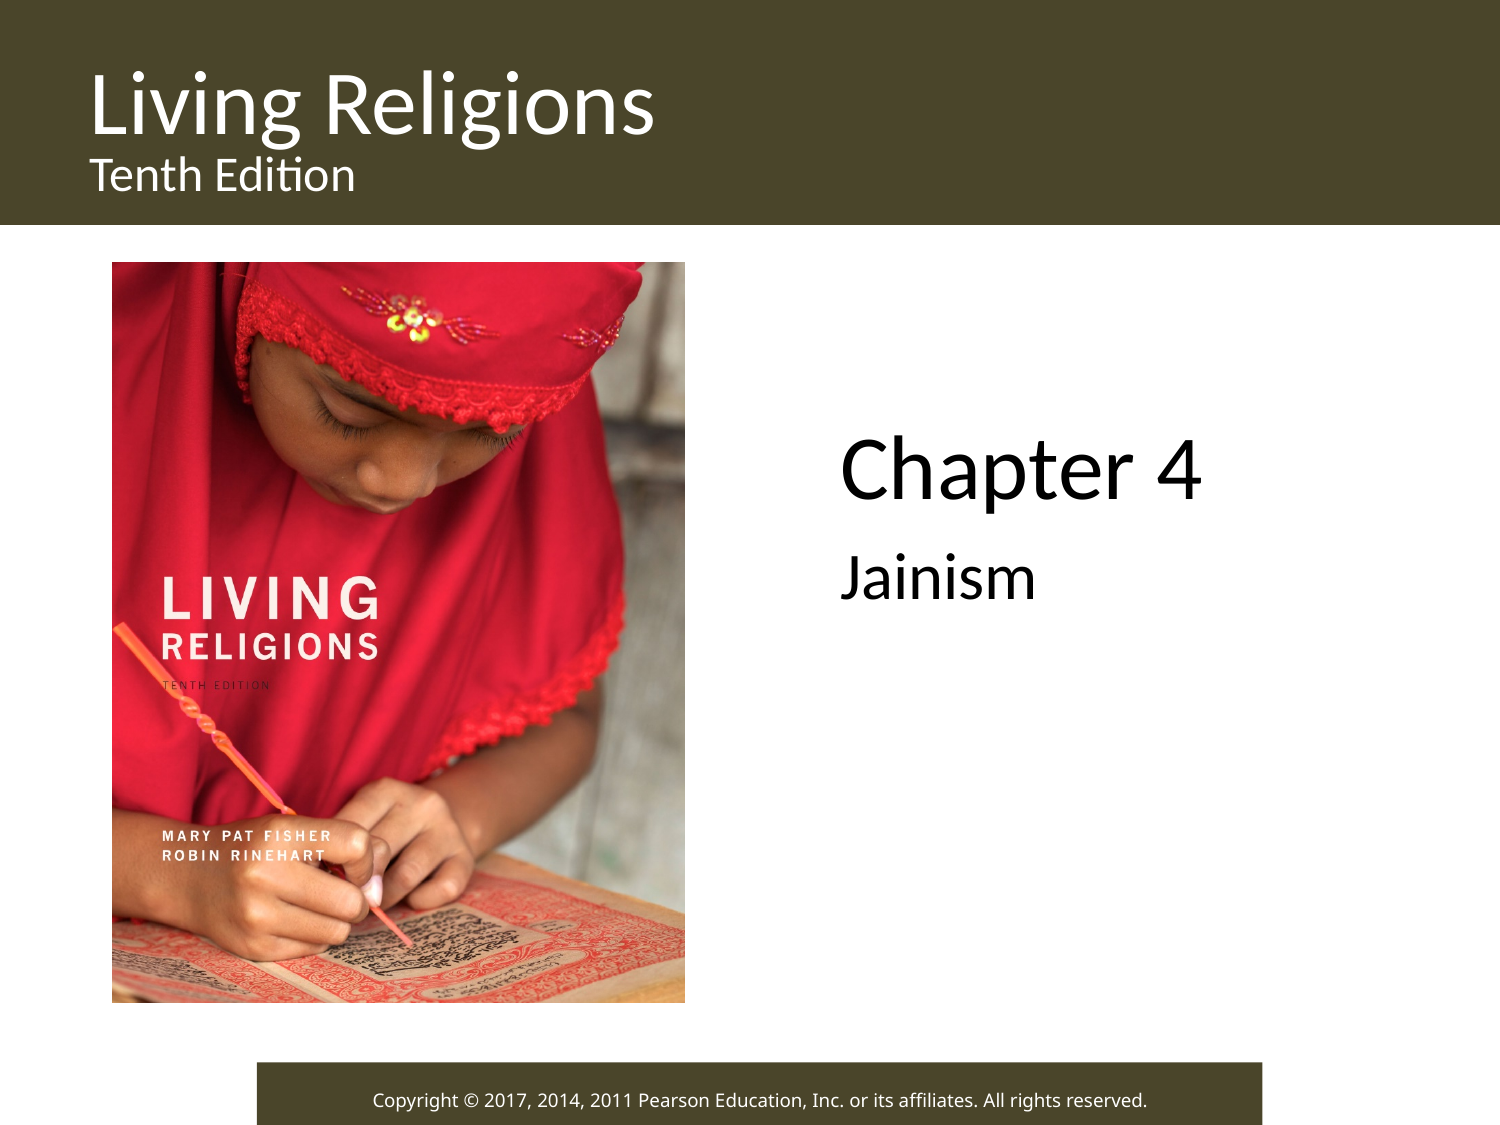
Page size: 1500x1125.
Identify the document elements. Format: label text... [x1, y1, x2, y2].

picture [112, 262, 685, 1003]
list Jainism [825, 525, 1425, 1005]
list Chapter 4 [825, 262, 1425, 525]
